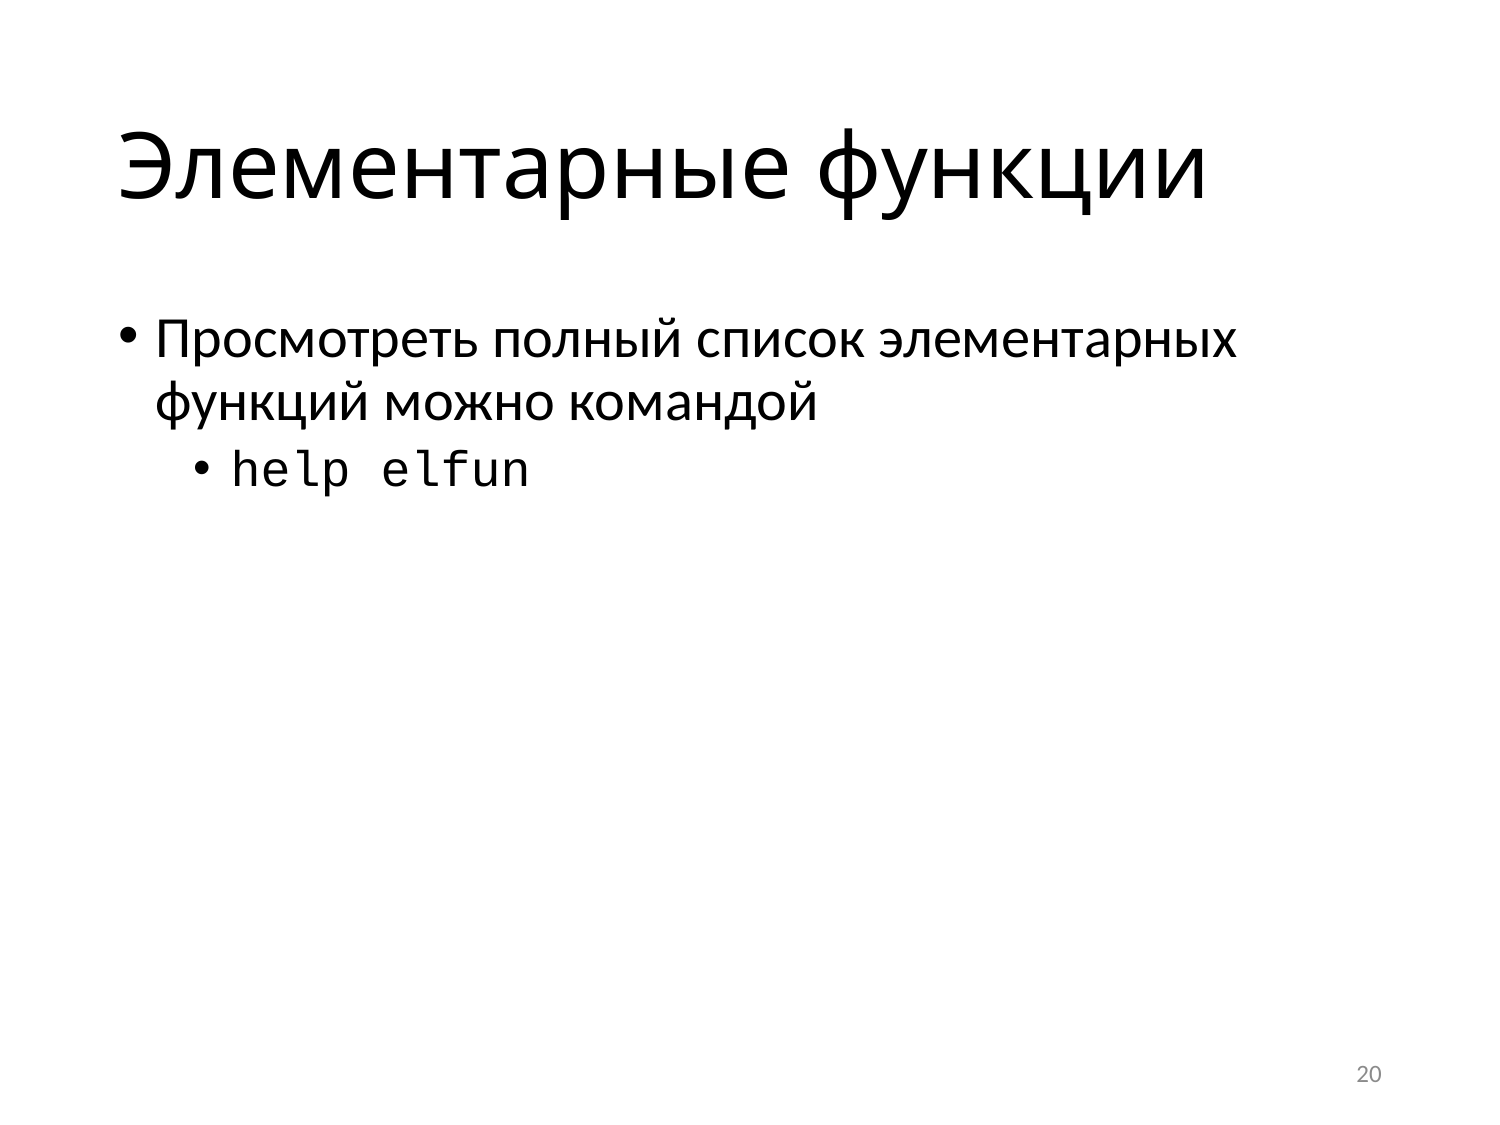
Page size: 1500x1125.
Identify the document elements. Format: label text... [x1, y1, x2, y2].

slide_number 20 [1059, 1042, 1397, 1103]
title Элементарные функции [103, 59, 1397, 278]
list Просмотреть полный список элементарных функций можно командой help elfun [103, 299, 1397, 1014]
